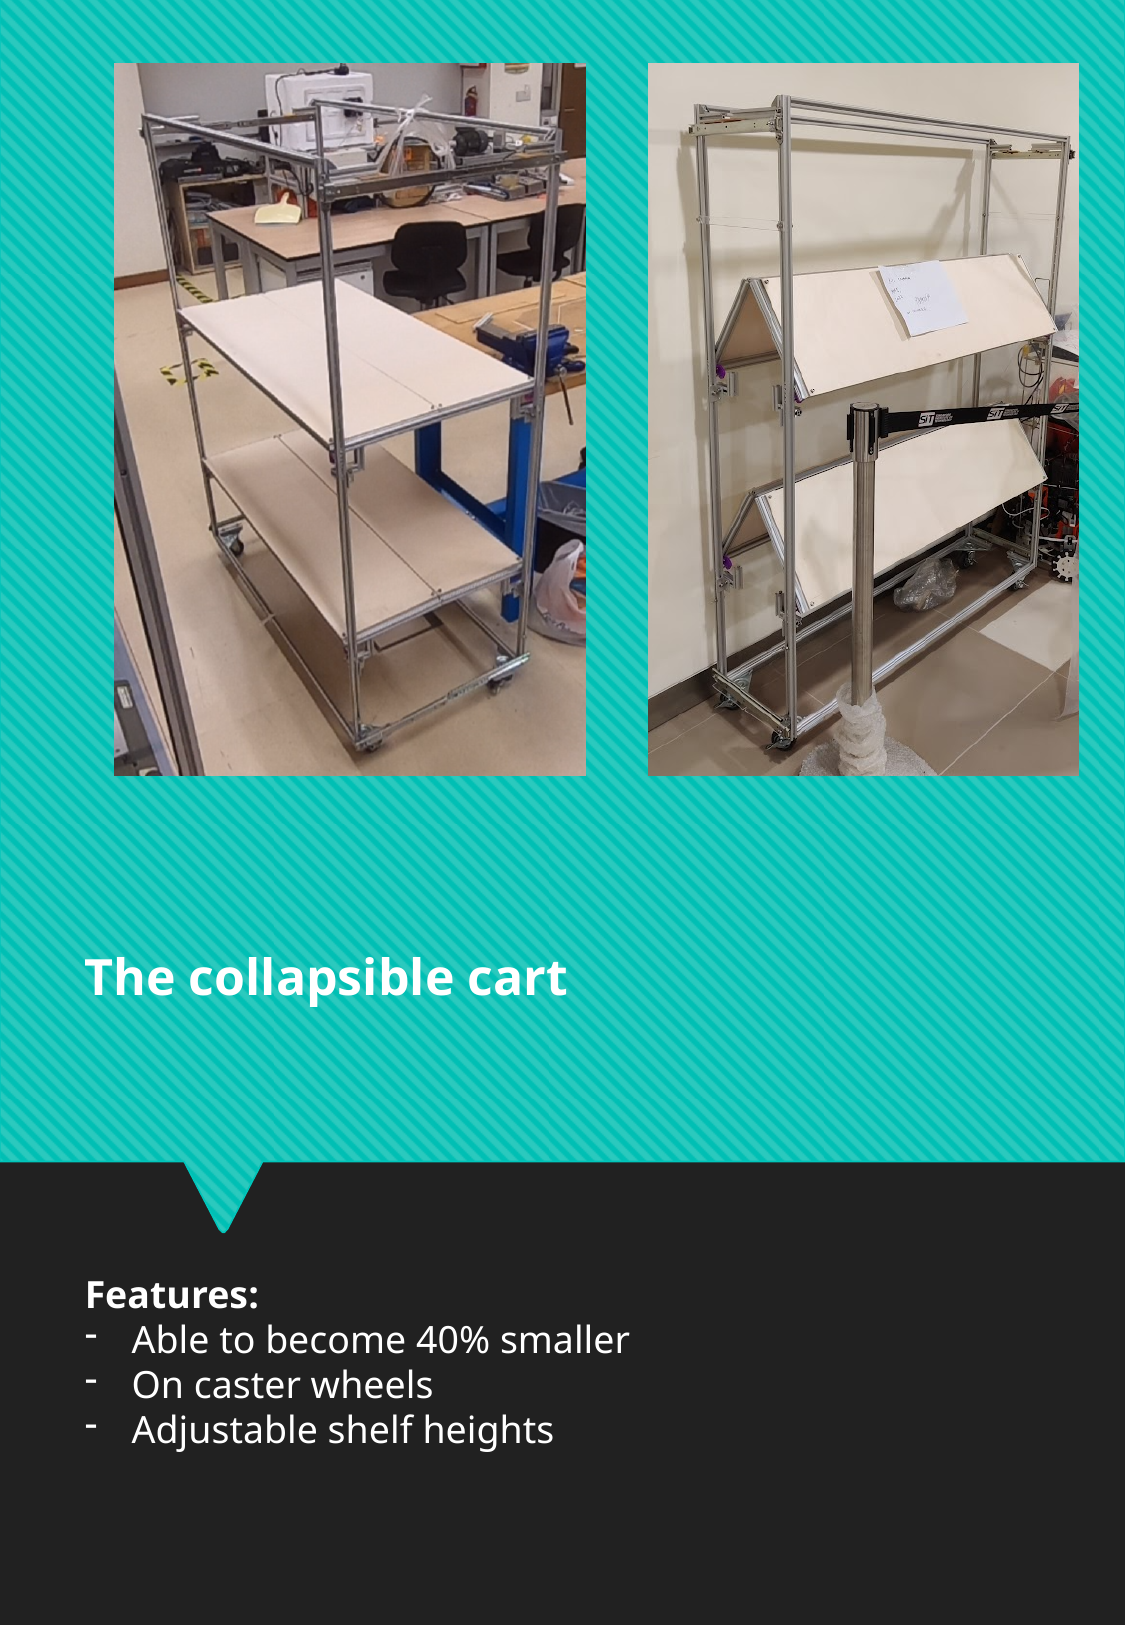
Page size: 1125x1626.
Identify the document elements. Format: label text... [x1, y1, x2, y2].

text_box The collapsible cart [69, 937, 765, 1013]
picture [114, 63, 586, 776]
text_box Features: Able to become 40% smaller On caster wheels Adjustable shelf heights [69, 1263, 778, 1504]
picture [648, 63, 1080, 776]
